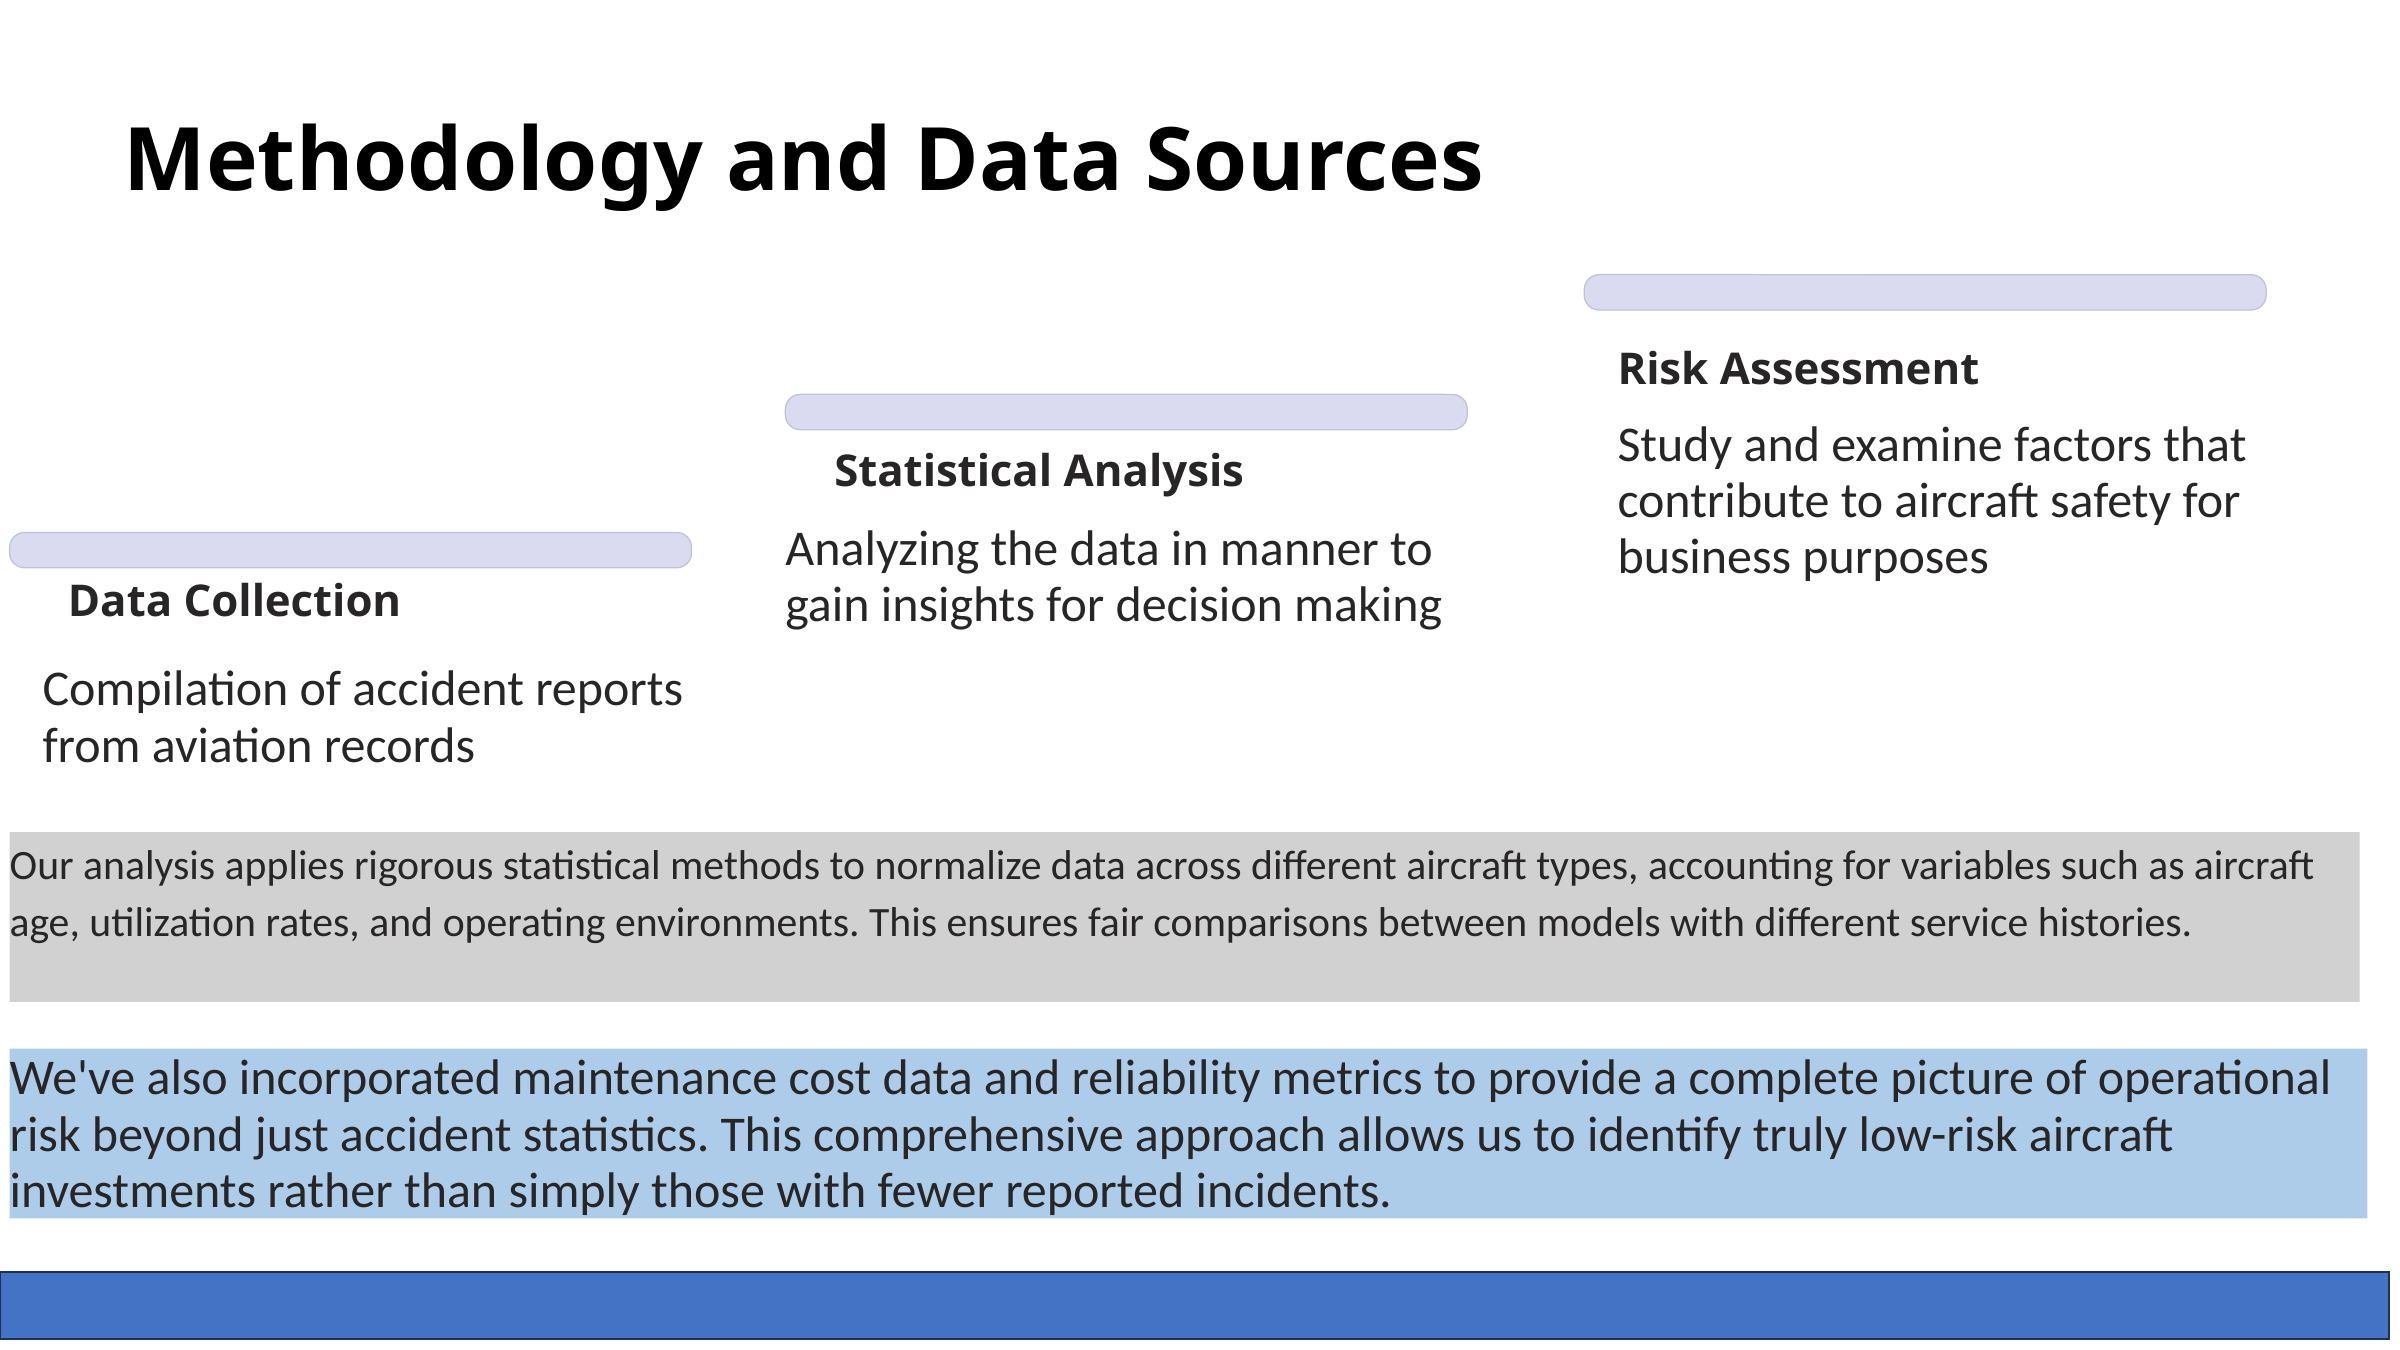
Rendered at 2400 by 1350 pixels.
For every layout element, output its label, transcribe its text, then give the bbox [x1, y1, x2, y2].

text_box Risk Assessment [1617, 338, 2061, 394]
text_box [1584, 274, 2267, 311]
text_box Statistical Analysis [834, 439, 1277, 495]
text_box Methodology and Data Sources [123, 97, 1479, 208]
text_box Data Collection [67, 570, 511, 626]
text_box [0, 1271, 2390, 1340]
text_box Our analysis applies rigorous statistical methods to normalize data across different aircraft types, accounting for variables such as aircraft age, utilization rates, and operating environments. This ensures fair comparisons between models with different service histories. [9, 832, 2360, 1002]
text_box We've also incorporated maintenance cost data and reliability metrics to provide a complete picture of operational risk beyond just accident statistics. This comprehensive approach allows us to identify truly low-risk aircraft investments rather than simply those with fewer reported incidents. [9, 1048, 2368, 1219]
text_box Study and examine factors that contribute to aircraft safety for business purposes [1617, 415, 2300, 595]
text_box Compilation of accident reports from aviation records [42, 659, 725, 832]
text_box [9, 532, 692, 568]
text_box Analyzing the data in manner to gain insights for decision making [785, 519, 1468, 672]
text_box [785, 394, 1468, 430]
